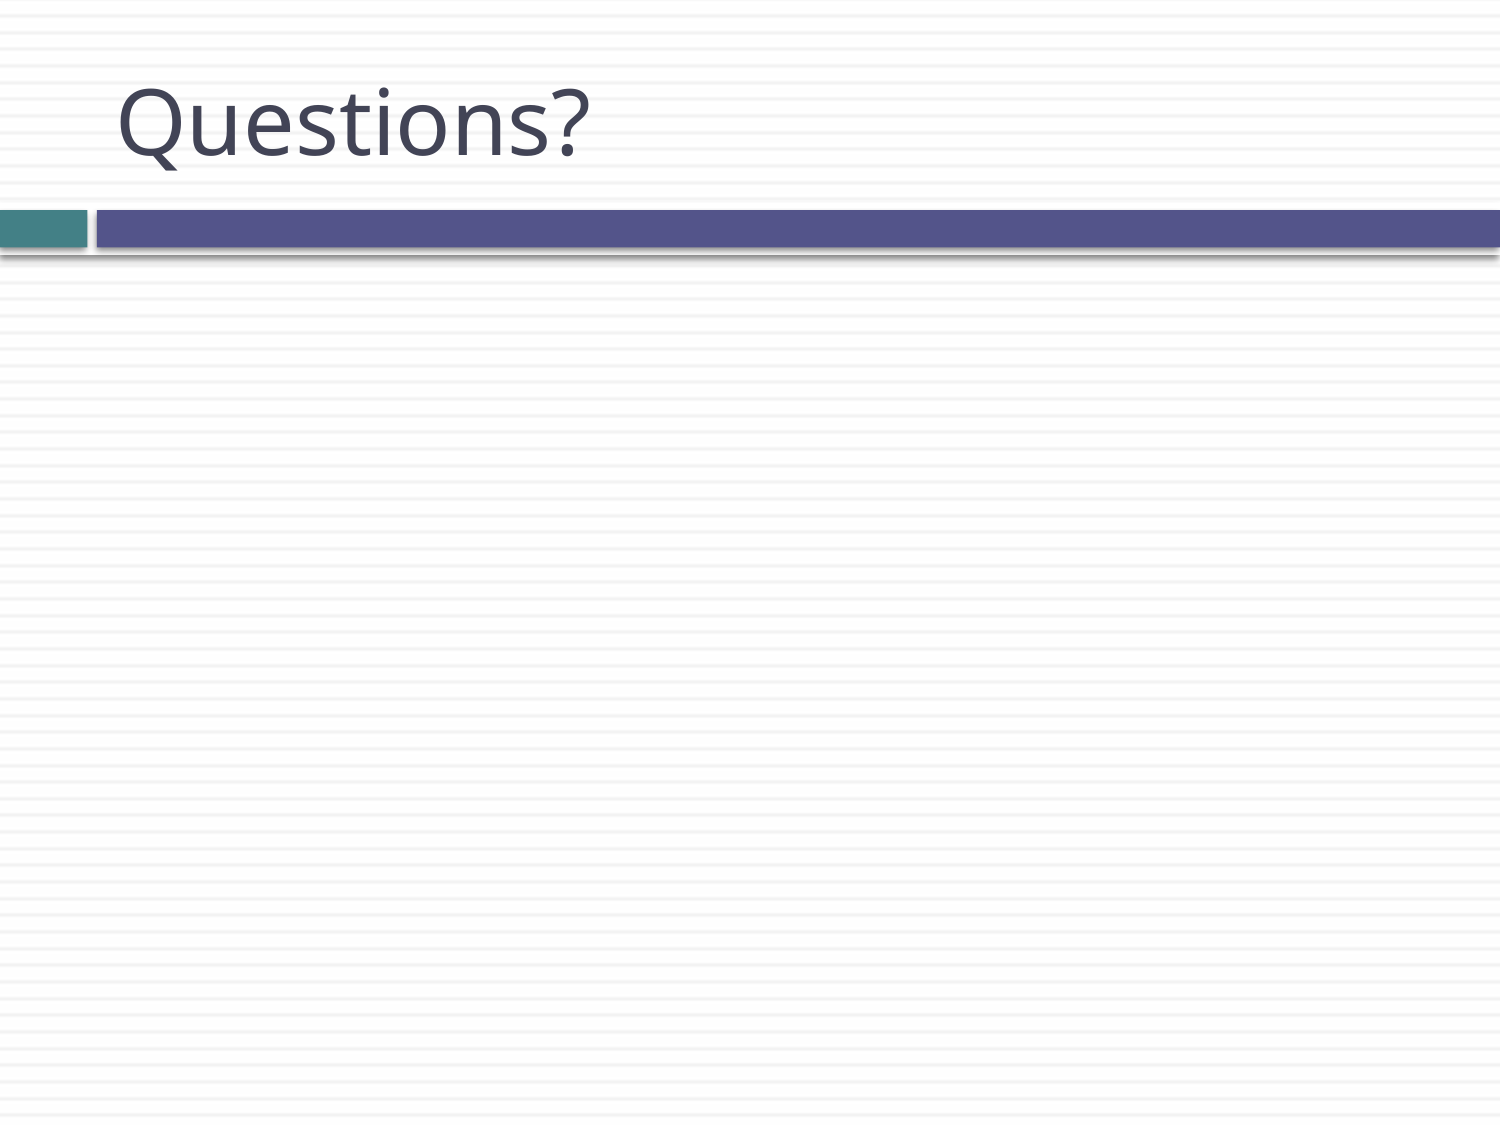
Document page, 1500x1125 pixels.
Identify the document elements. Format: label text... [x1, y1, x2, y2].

title Questions? [100, 37, 1438, 200]
